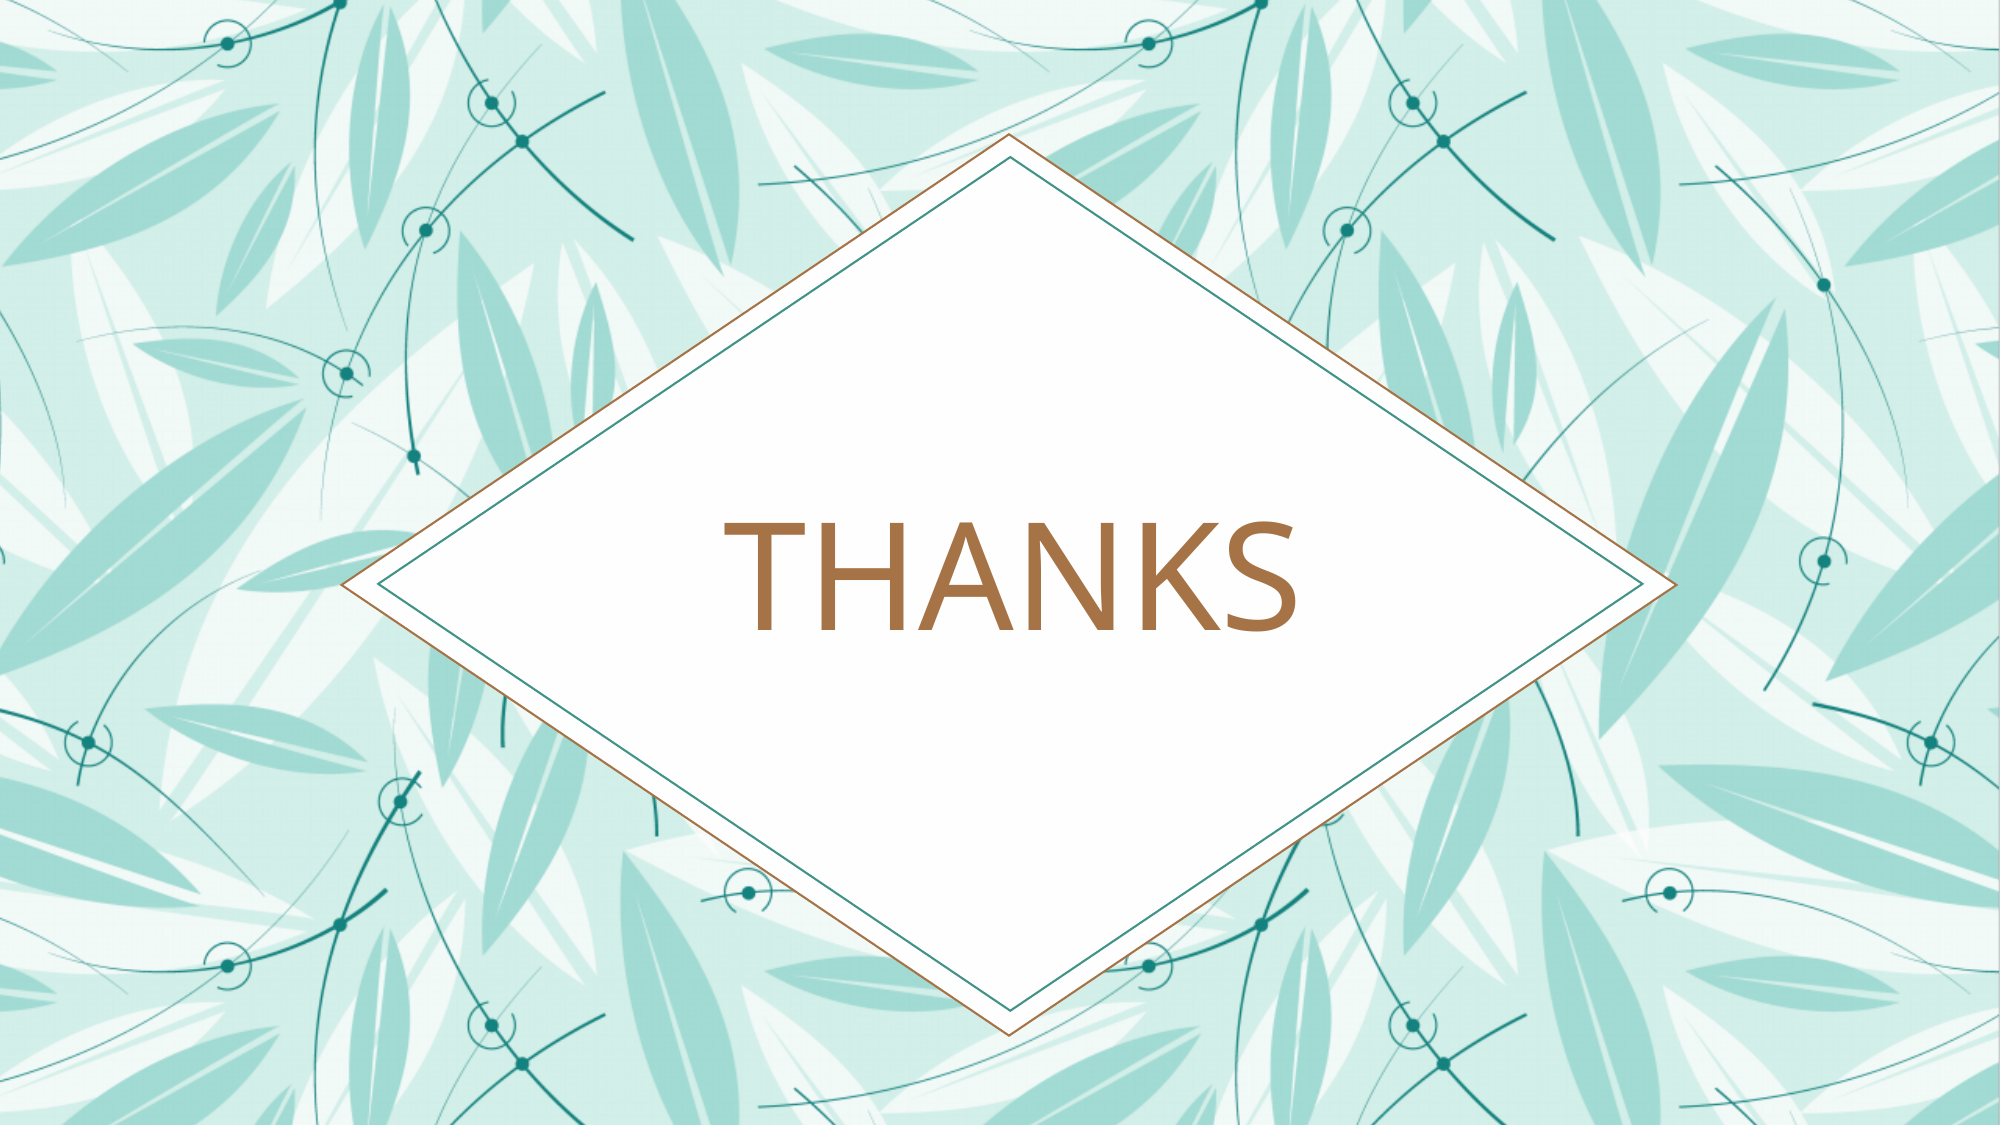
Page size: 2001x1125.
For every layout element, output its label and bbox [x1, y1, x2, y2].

picture [0, 0, 2001, 1125]
text_box [341, 134, 1677, 1036]
